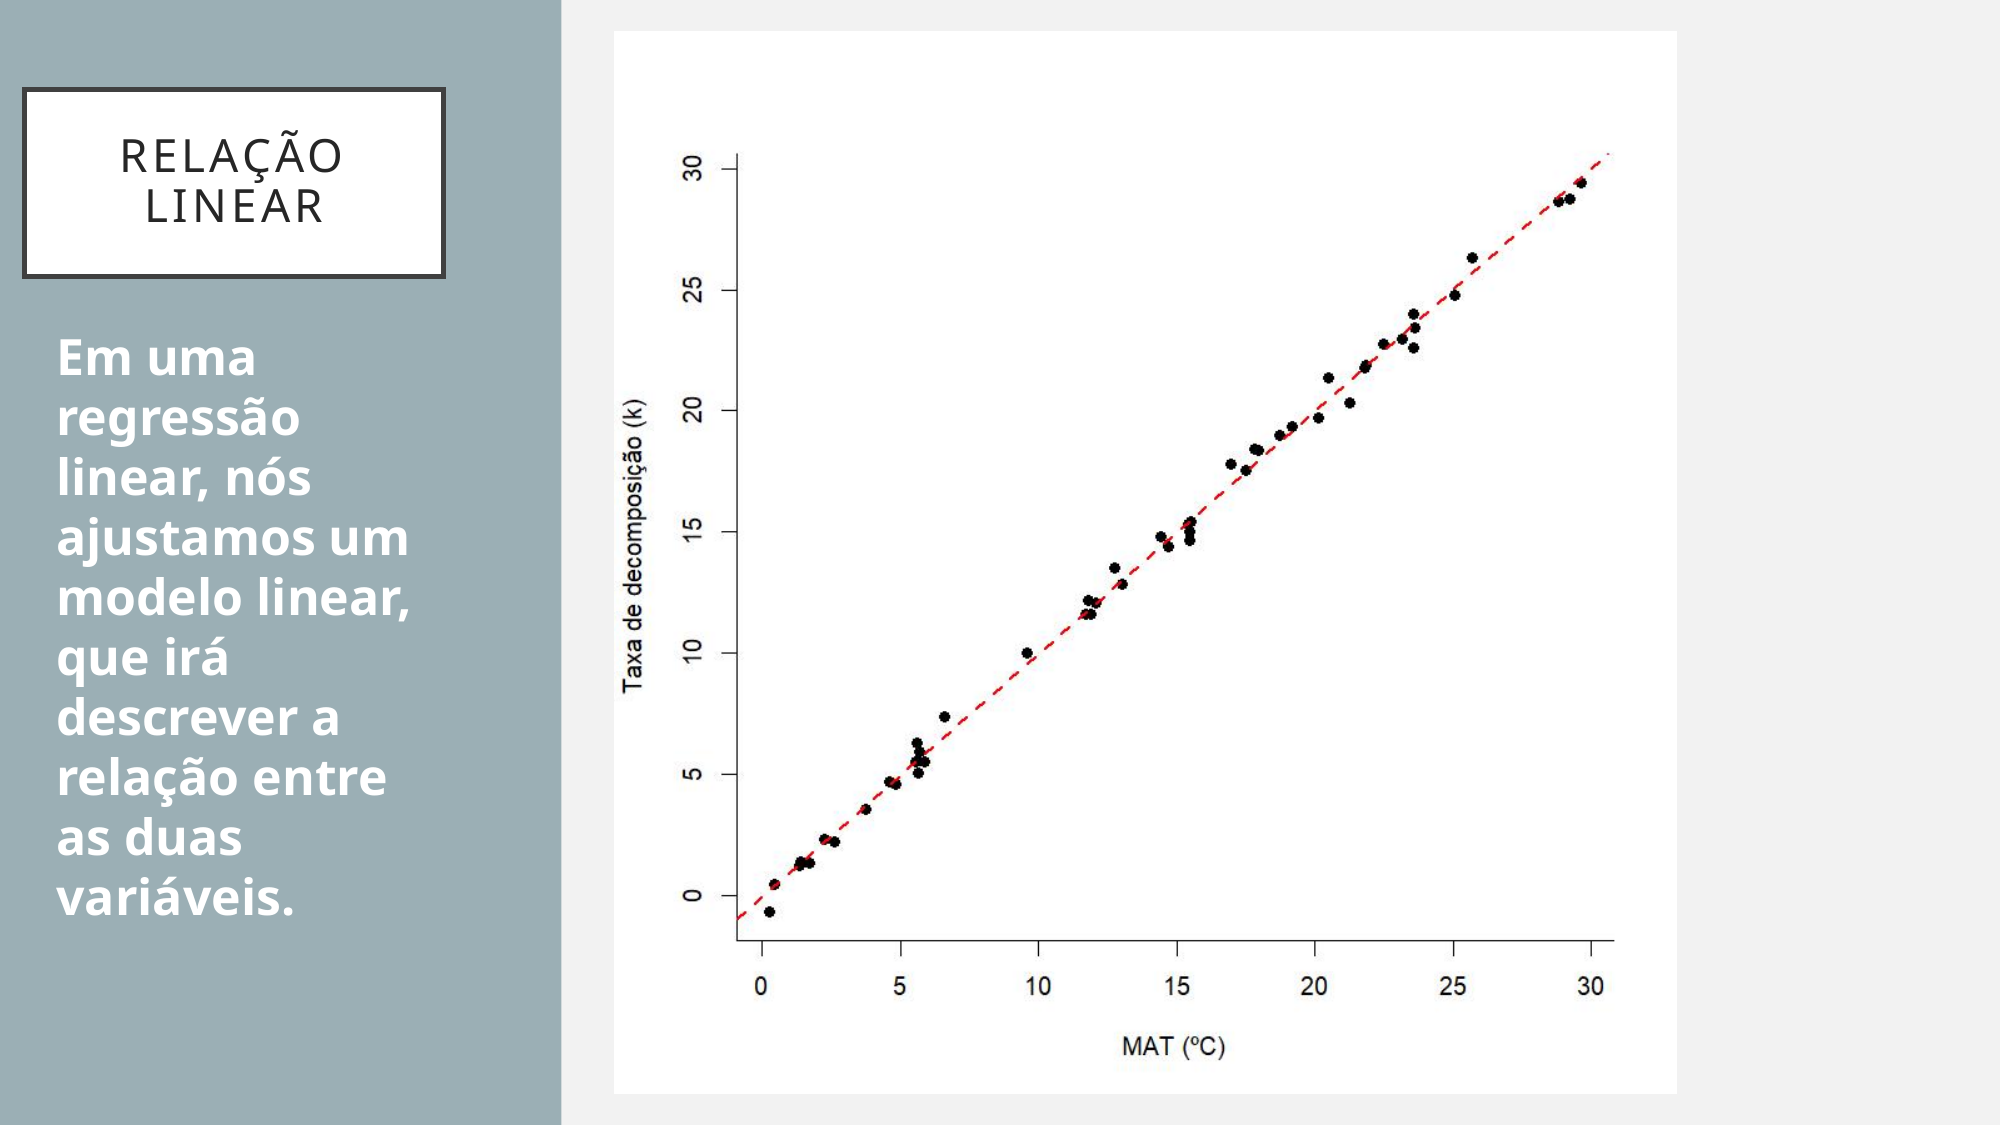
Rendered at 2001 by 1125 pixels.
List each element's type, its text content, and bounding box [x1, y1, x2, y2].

picture [614, 31, 1677, 1094]
list Em uma regressão linear, nós ajustamos um modelo linear, que irá descrever a relação entre as duas variáveis. [24, 317, 444, 1036]
title Relação linear [22, 87, 446, 279]
